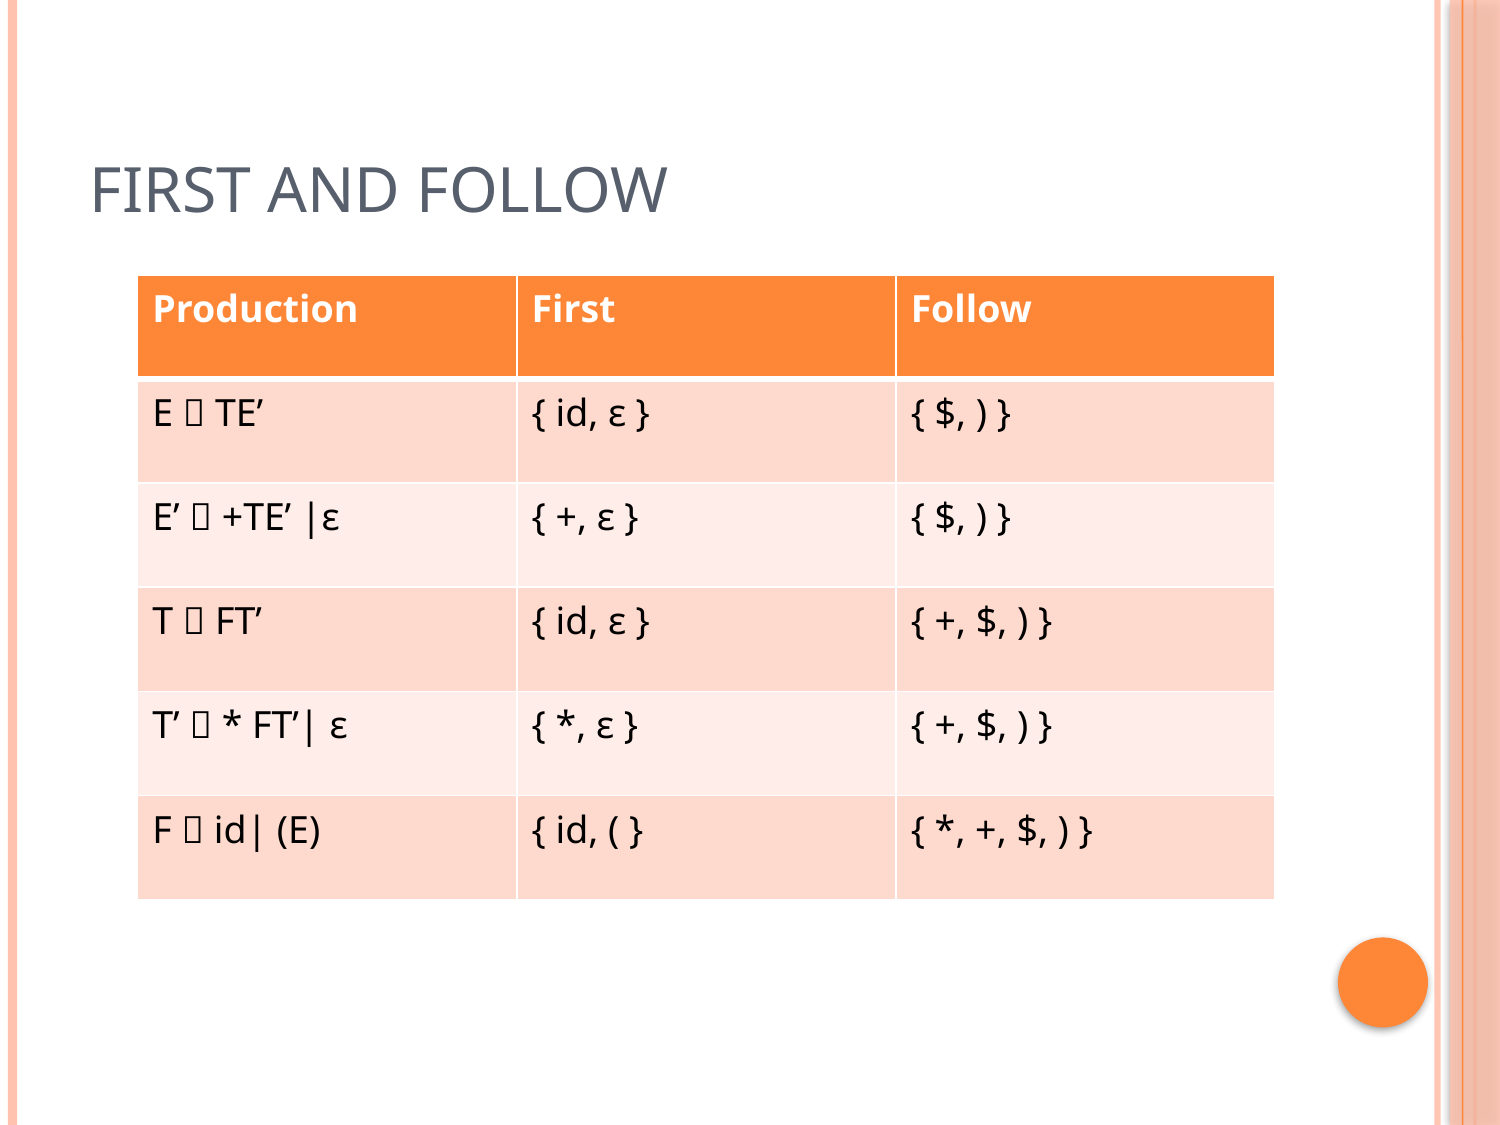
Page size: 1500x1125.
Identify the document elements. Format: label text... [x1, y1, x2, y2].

title First and Follow [75, 45, 1300, 233]
table_cell { id, ( } [518, 796, 895, 899]
table_header Follow [897, 276, 1274, 376]
table_cell T’  * FT’| ε [138, 692, 516, 795]
table_cell { *, +, $, ) } [897, 796, 1274, 899]
table_cell { +, $, ) } [897, 692, 1274, 795]
table_cell { +, $, ) } [897, 588, 1274, 691]
table_header Production [138, 276, 516, 376]
table_cell E’  +TE’ |ε [138, 484, 516, 586]
table_cell { *, ε } [518, 692, 895, 795]
table_cell { id, ε } [518, 382, 895, 482]
table_cell { $, ) } [897, 484, 1274, 586]
list [75, 262, 1300, 1062]
table_cell T  FT’ [138, 588, 516, 691]
table_cell E  TE’ [138, 382, 516, 482]
table_cell { $, ) } [897, 382, 1274, 482]
table_cell { +, ε } [518, 484, 895, 586]
table_cell F  id| (E) [138, 796, 516, 899]
table_header First [518, 276, 895, 376]
table_cell { id, ε } [518, 588, 895, 691]
